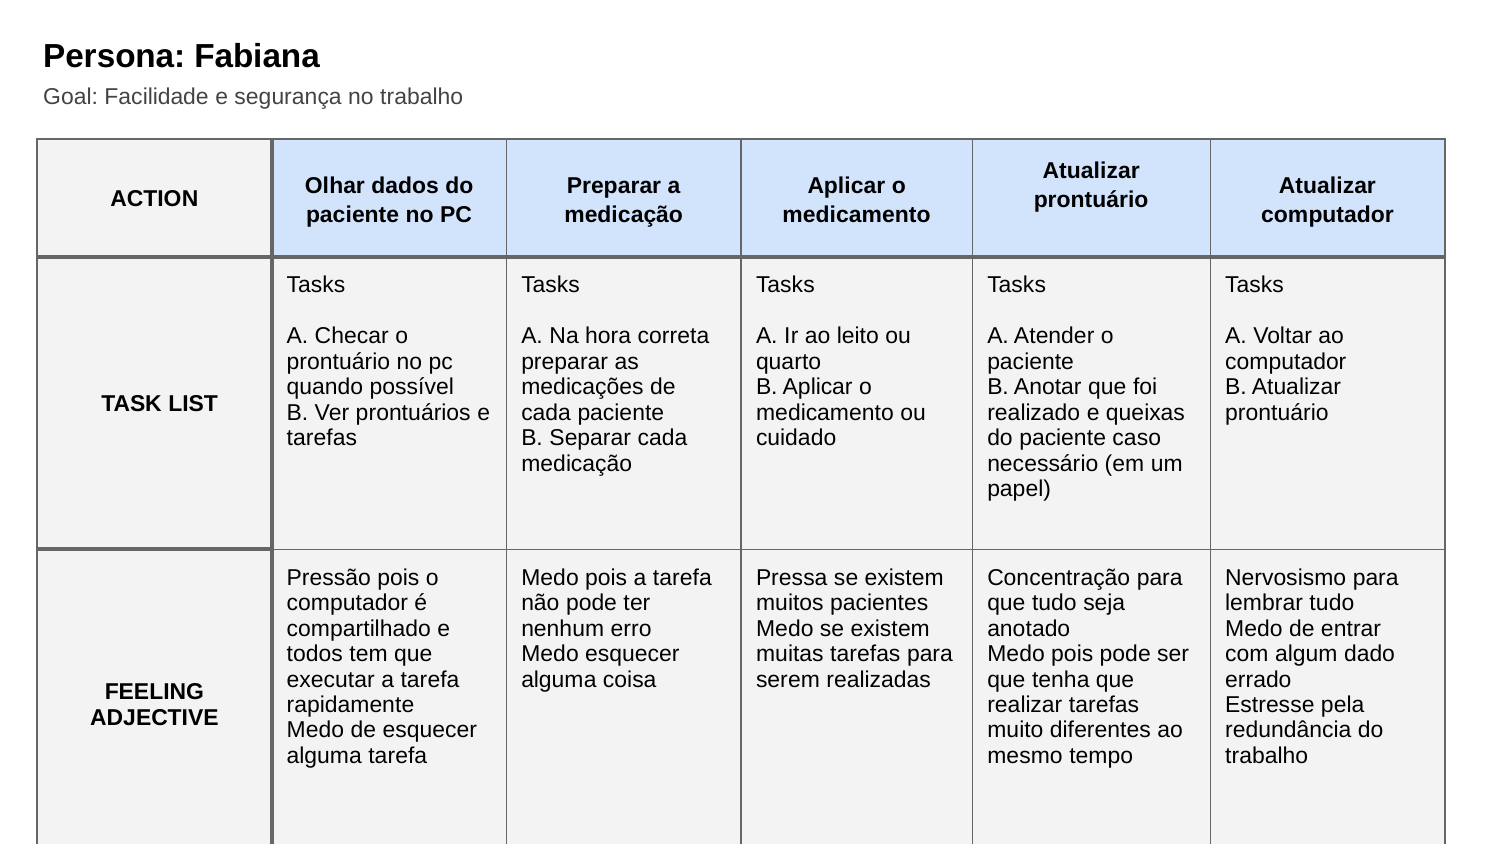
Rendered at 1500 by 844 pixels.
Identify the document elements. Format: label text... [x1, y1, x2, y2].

table_header ACTION [38, 140, 270, 255]
table_cell Tasks A. Na hora correta preparar as medicações de cada paciente B. Separar cada medicação [507, 259, 740, 549]
table_cell Tasks A. Voltar ao computador B. Atualizar prontuário [1211, 259, 1444, 549]
table_header Aplicar o medicamento [742, 140, 972, 255]
text_box Persona: Fabiana [28, 19, 375, 66]
table_cell Pressão pois o computador é compartilhado e todos tem que executar a tarefa rapidamente Medo de esquecer alguma tarefa [274, 550, 506, 844]
table_header Atualizar prontuário [973, 140, 1210, 255]
table_cell Medo pois a tarefa não pode ter nenhum erro Medo esquecer alguma coisa [507, 550, 740, 844]
table_cell Nervosismo para lembrar tudo Medo de entrar com algum dado errado Estresse pela redundância do trabalho [1211, 550, 1444, 844]
table_cell Concentração para que tudo seja anotado Medo pois pode ser que tenha que realizar tarefas muito diferentes ao mesmo tempo [973, 550, 1210, 844]
table_header Atualizar computador [1211, 140, 1444, 255]
table_cell Tasks A. Checar o prontuário no pc quando possível B. Ver prontuários e tarefas [274, 259, 506, 549]
table_header Olhar dados do paciente no PC [274, 140, 506, 255]
table_cell FEELING ADJECTIVE [38, 551, 270, 844]
table_cell Tasks A. Atender o paciente B. Anotar que foi realizado e queixas do paciente caso necessário (em um papel) [973, 259, 1210, 549]
table_cell Tasks A. Ir ao leito ou quarto B. Aplicar o medicamento ou cuidado [742, 259, 972, 549]
table_header Preparar a medicação [507, 140, 740, 255]
text_box Goal: Facilidade e segurança no trabalho [28, 66, 1421, 112]
table_cell Pressa se existem muitos pacientes Medo se existem muitas tarefas para serem realizadas [742, 550, 972, 844]
table_cell TASK LIST [38, 259, 270, 547]
